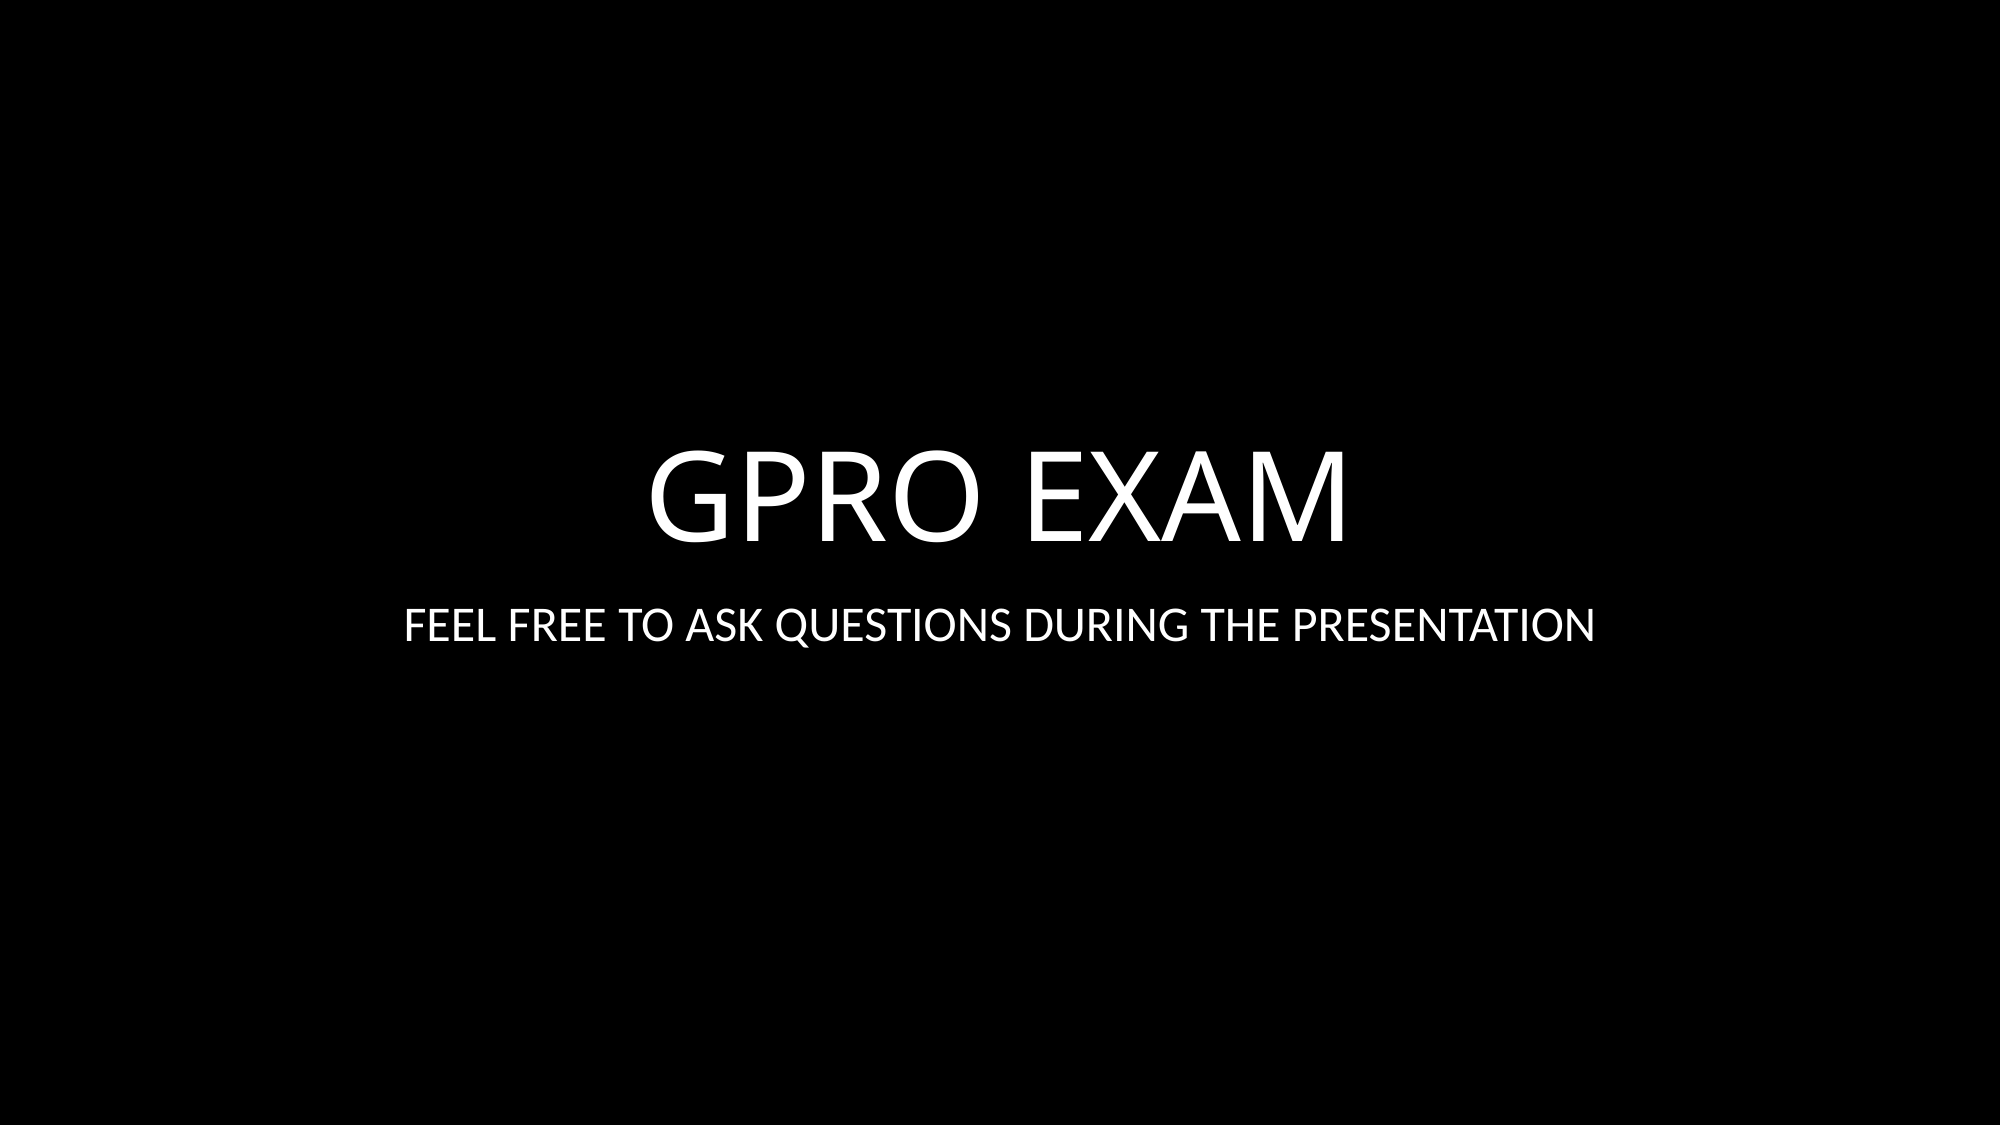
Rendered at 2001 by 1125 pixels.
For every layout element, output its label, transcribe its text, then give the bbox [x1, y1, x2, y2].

subtitle FEEL FREE TO ASK QUESTIONS DURING THE PRESENTATION [249, 590, 1750, 863]
title GPRO EXAM [249, 184, 1750, 576]
